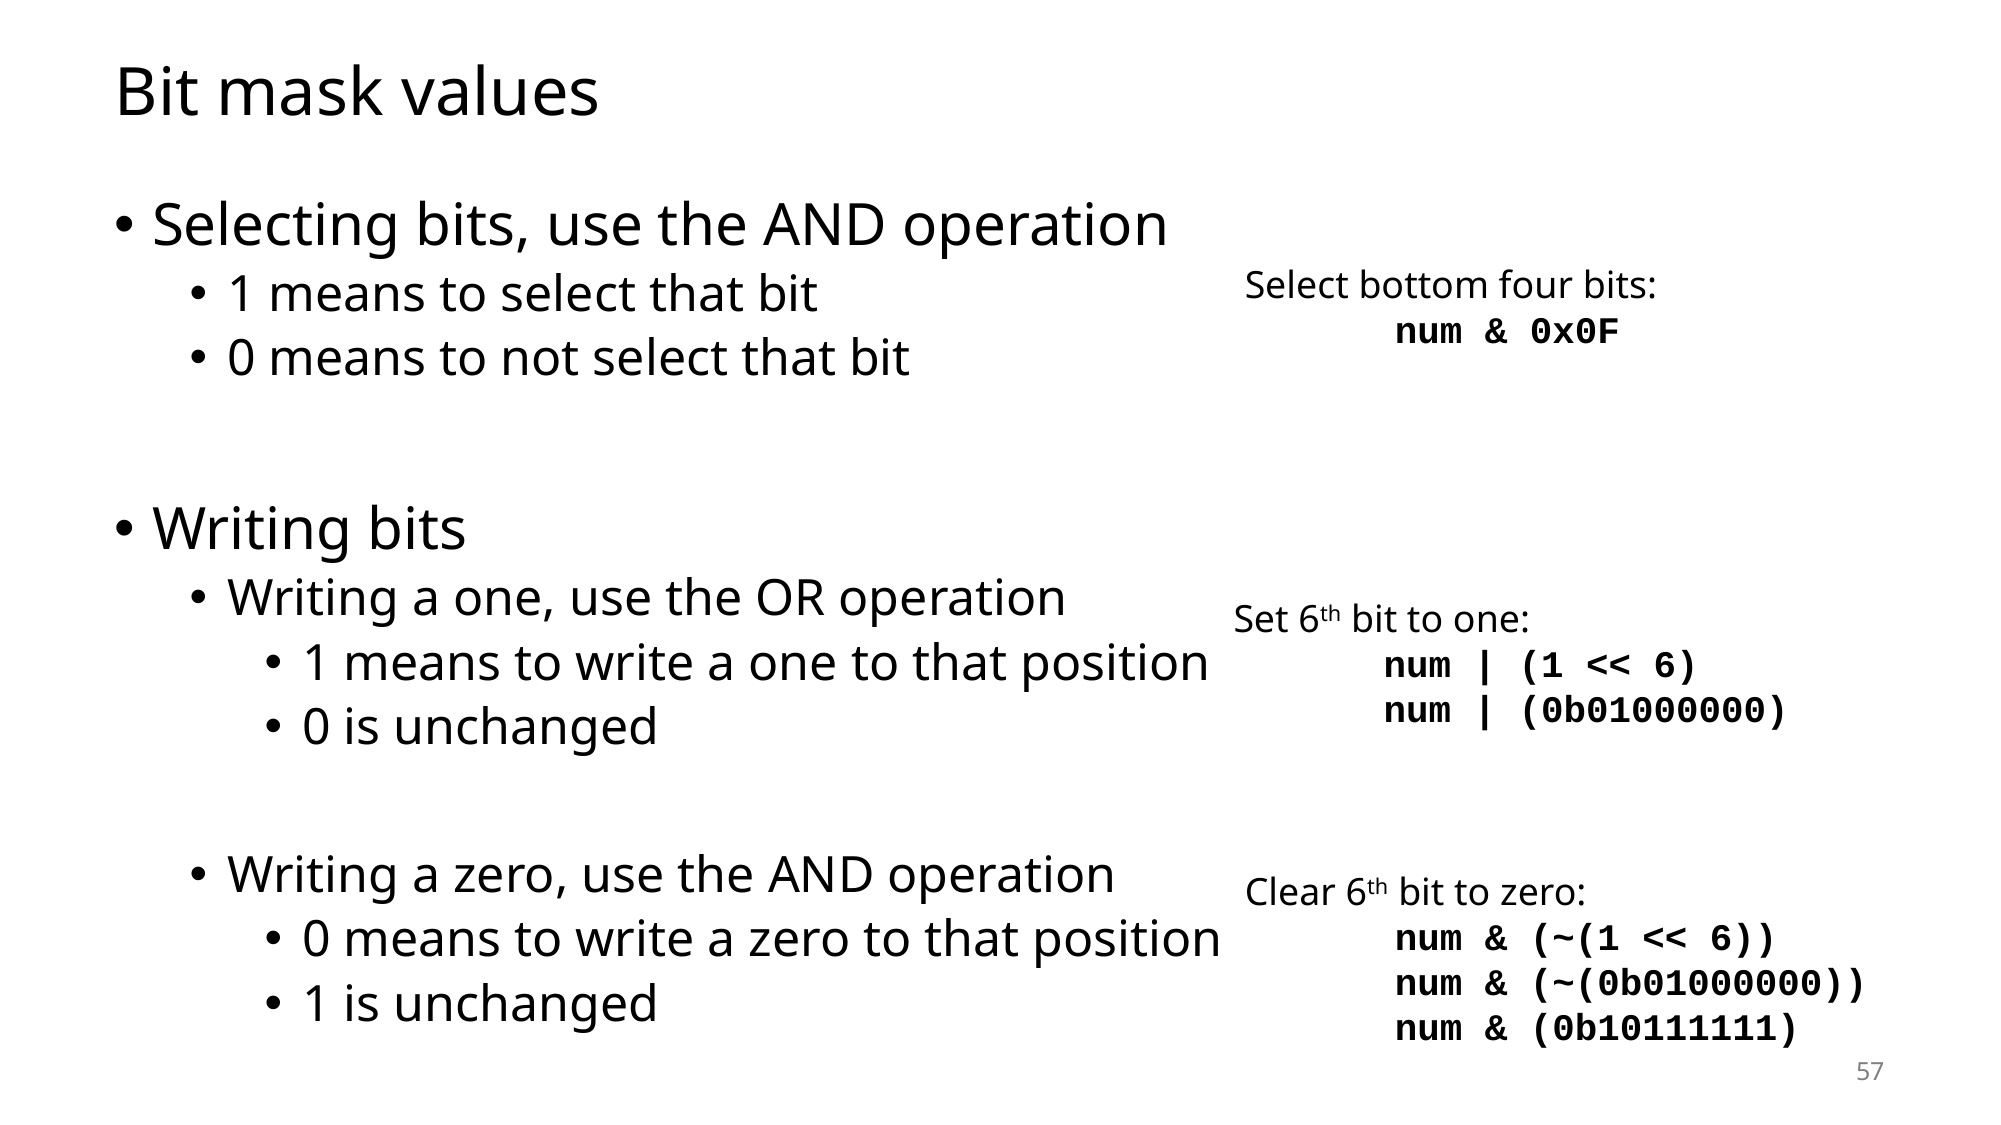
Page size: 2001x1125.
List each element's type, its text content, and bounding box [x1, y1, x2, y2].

text_box Select bottom four bits: num & 0x0F [1229, 253, 1911, 359]
title Bit mask values [99, 37, 1900, 150]
slide_number 57 [1749, 1056, 1900, 1103]
text_box Set 6th bit to one: num | (1 << 6) num | (0b01000000) [1218, 587, 1900, 738]
text_box Clear 6th bit to zero: num & (~(1 << 6)) num & (~(0b01000000)) num & (0b10111111) [1229, 860, 1911, 1056]
list Selecting bits, use the AND operation 1 means to select that bit 0 means to not select that bit Writing bits Writing a one, use the OR operation 1 means to write a one to that position 0 is unchanged Writing a zero, use the AND operation 0 means to write a zero to that position 1 is unchanged [99, 187, 1900, 1013]
